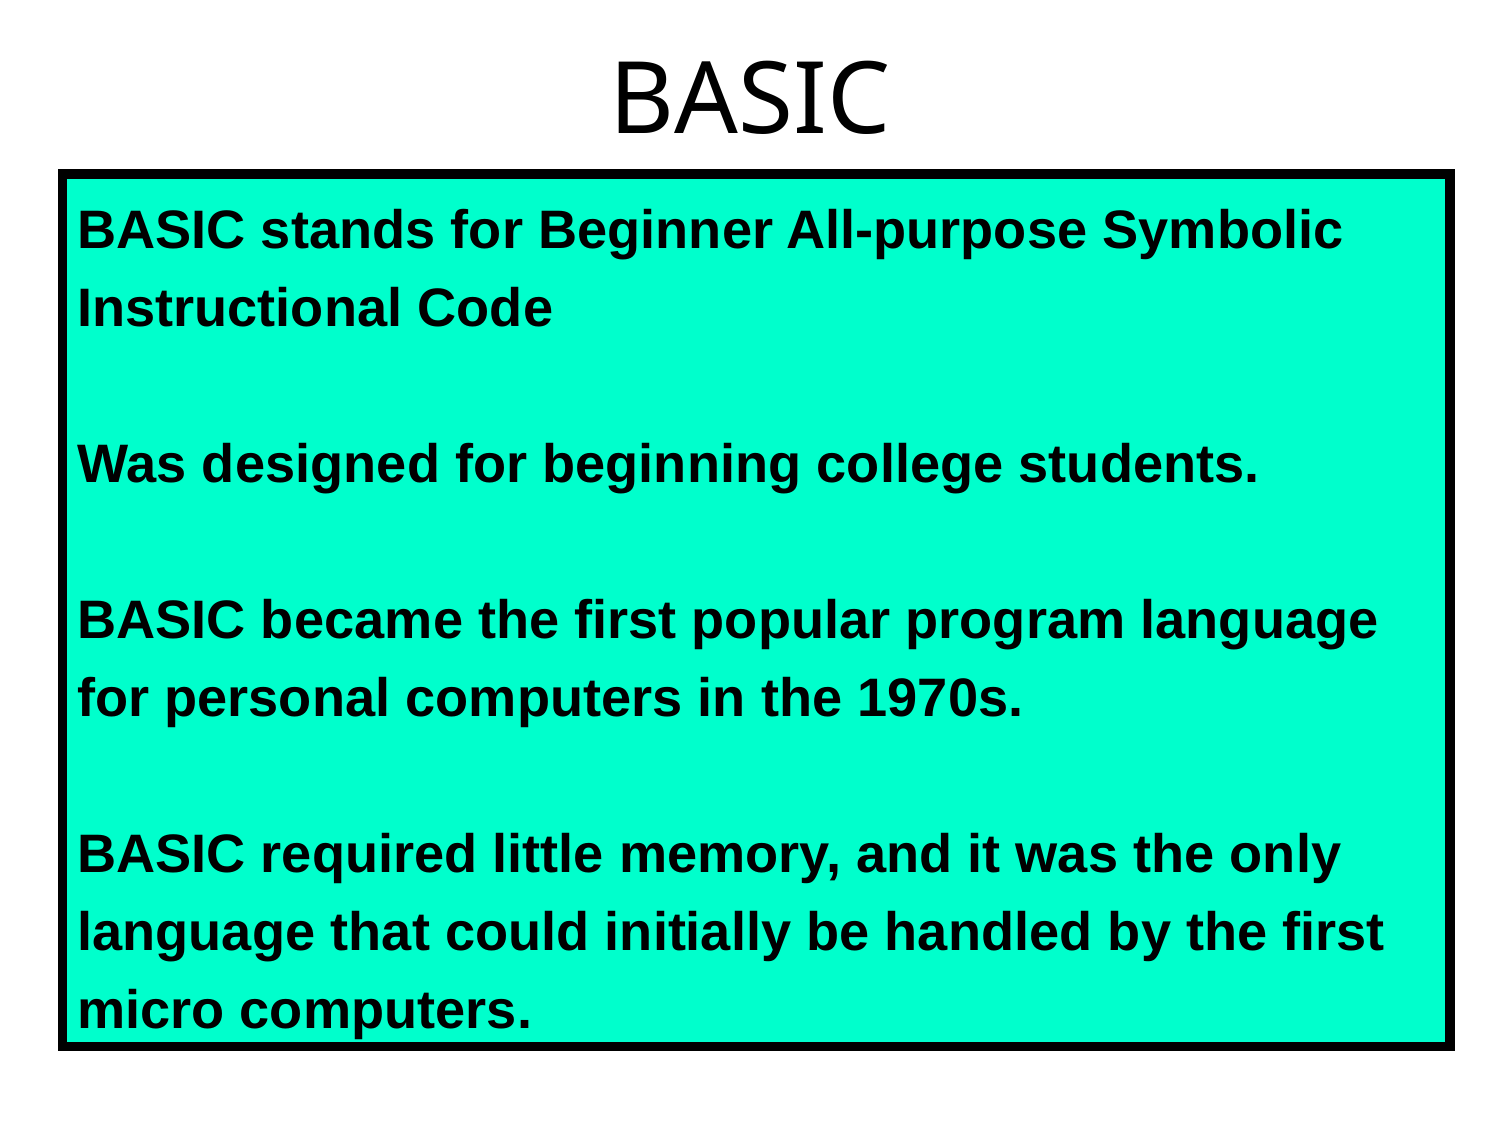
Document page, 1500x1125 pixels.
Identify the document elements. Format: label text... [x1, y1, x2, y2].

text_box BASIC stands for Beginner All-purpose Symbolic Instructional Code Was designed for beginning college students. BASIC became the first popular program language for personal computers in the 1970s. BASIC required little memory, and it was the only language that could initially be handled by the first micro computers. [62, 188, 1450, 1047]
title BASIC [0, 0, 1500, 188]
